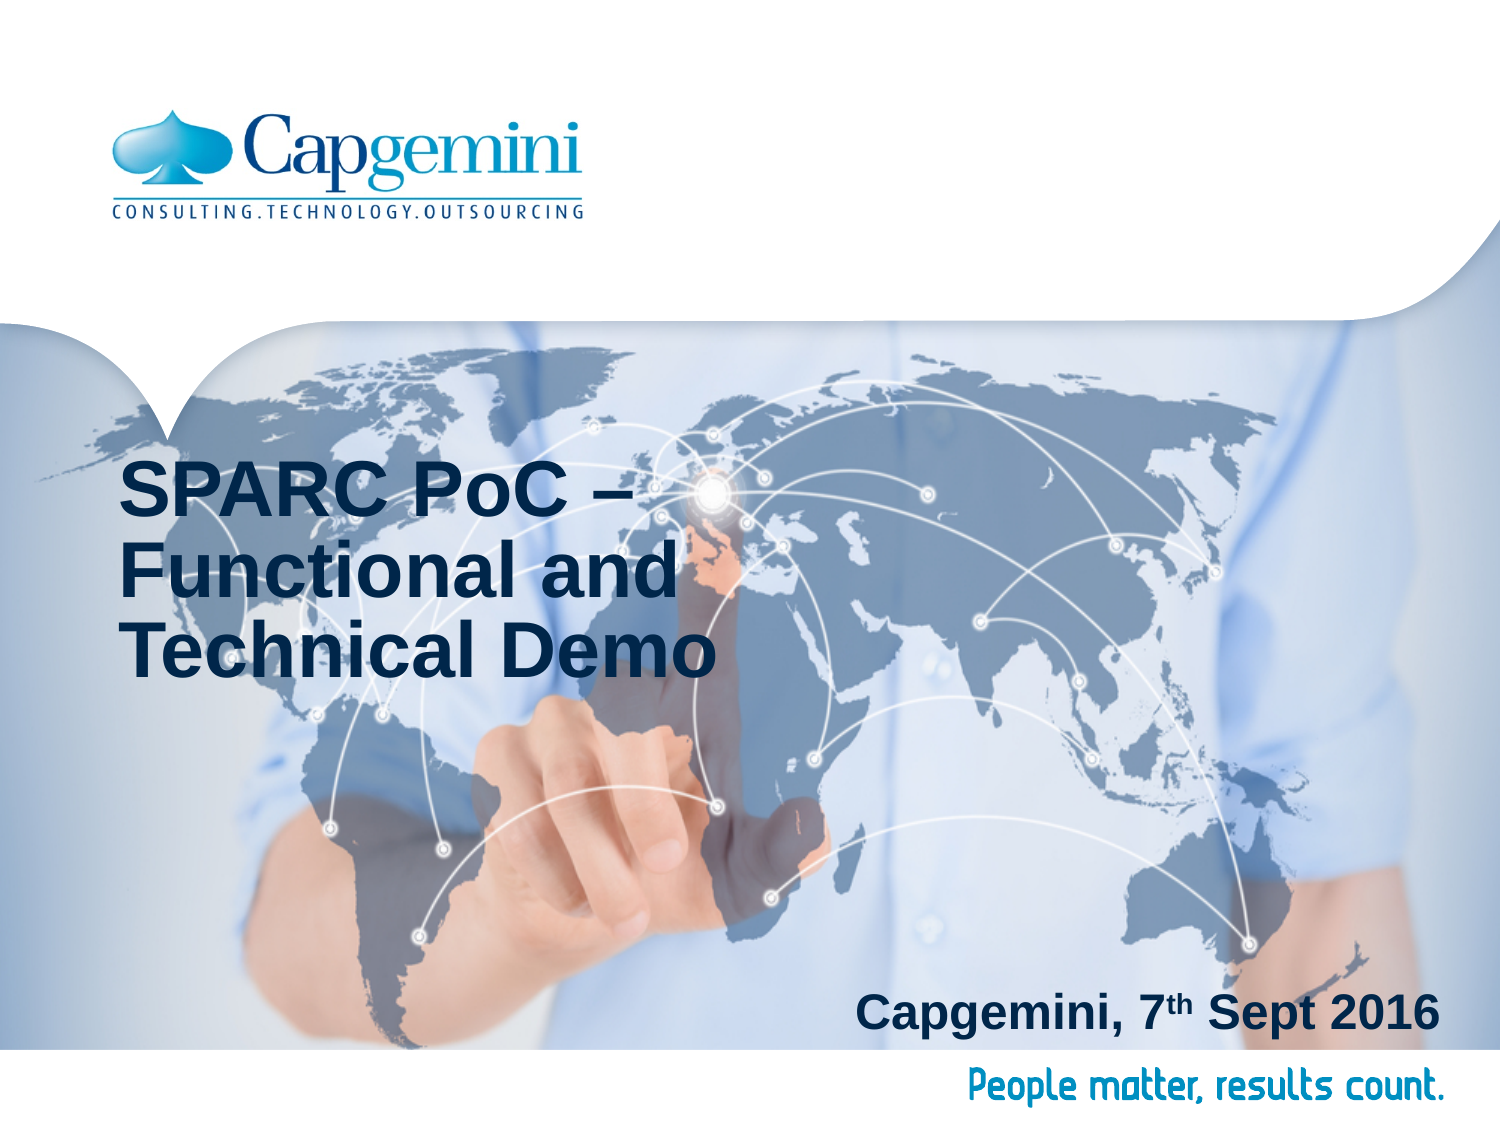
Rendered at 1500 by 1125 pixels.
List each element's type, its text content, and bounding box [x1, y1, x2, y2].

title SPARC PoC – Functional and Technical Demo [0, 446, 826, 750]
subtitle Capgemini, 7th Sept 2016 [736, 981, 1500, 1050]
picture [111, 108, 584, 221]
picture [0, 221, 1500, 1049]
